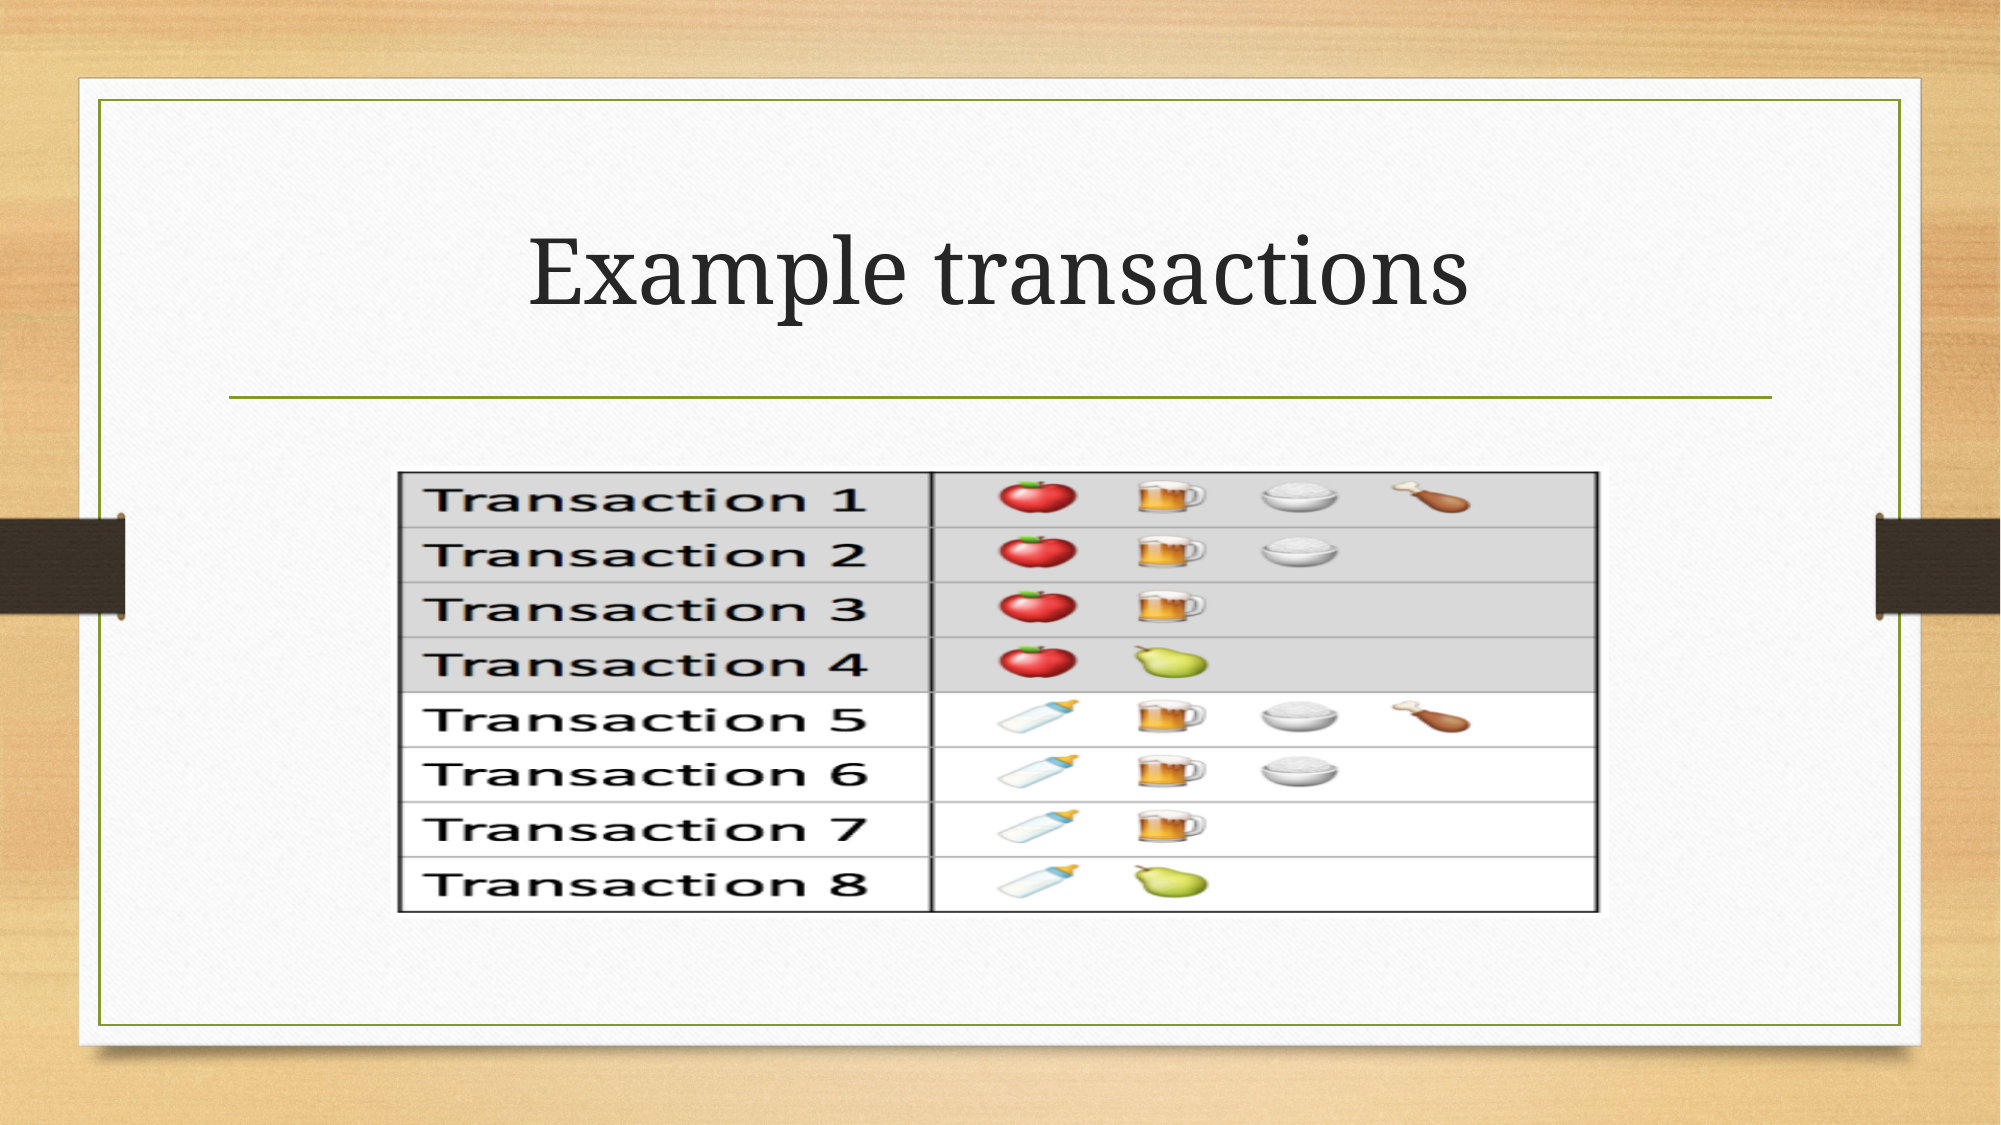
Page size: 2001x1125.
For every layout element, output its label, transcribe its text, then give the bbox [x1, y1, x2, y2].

picture [0, 0, 2001, 1125]
title Example transactions [212, 161, 1788, 375]
